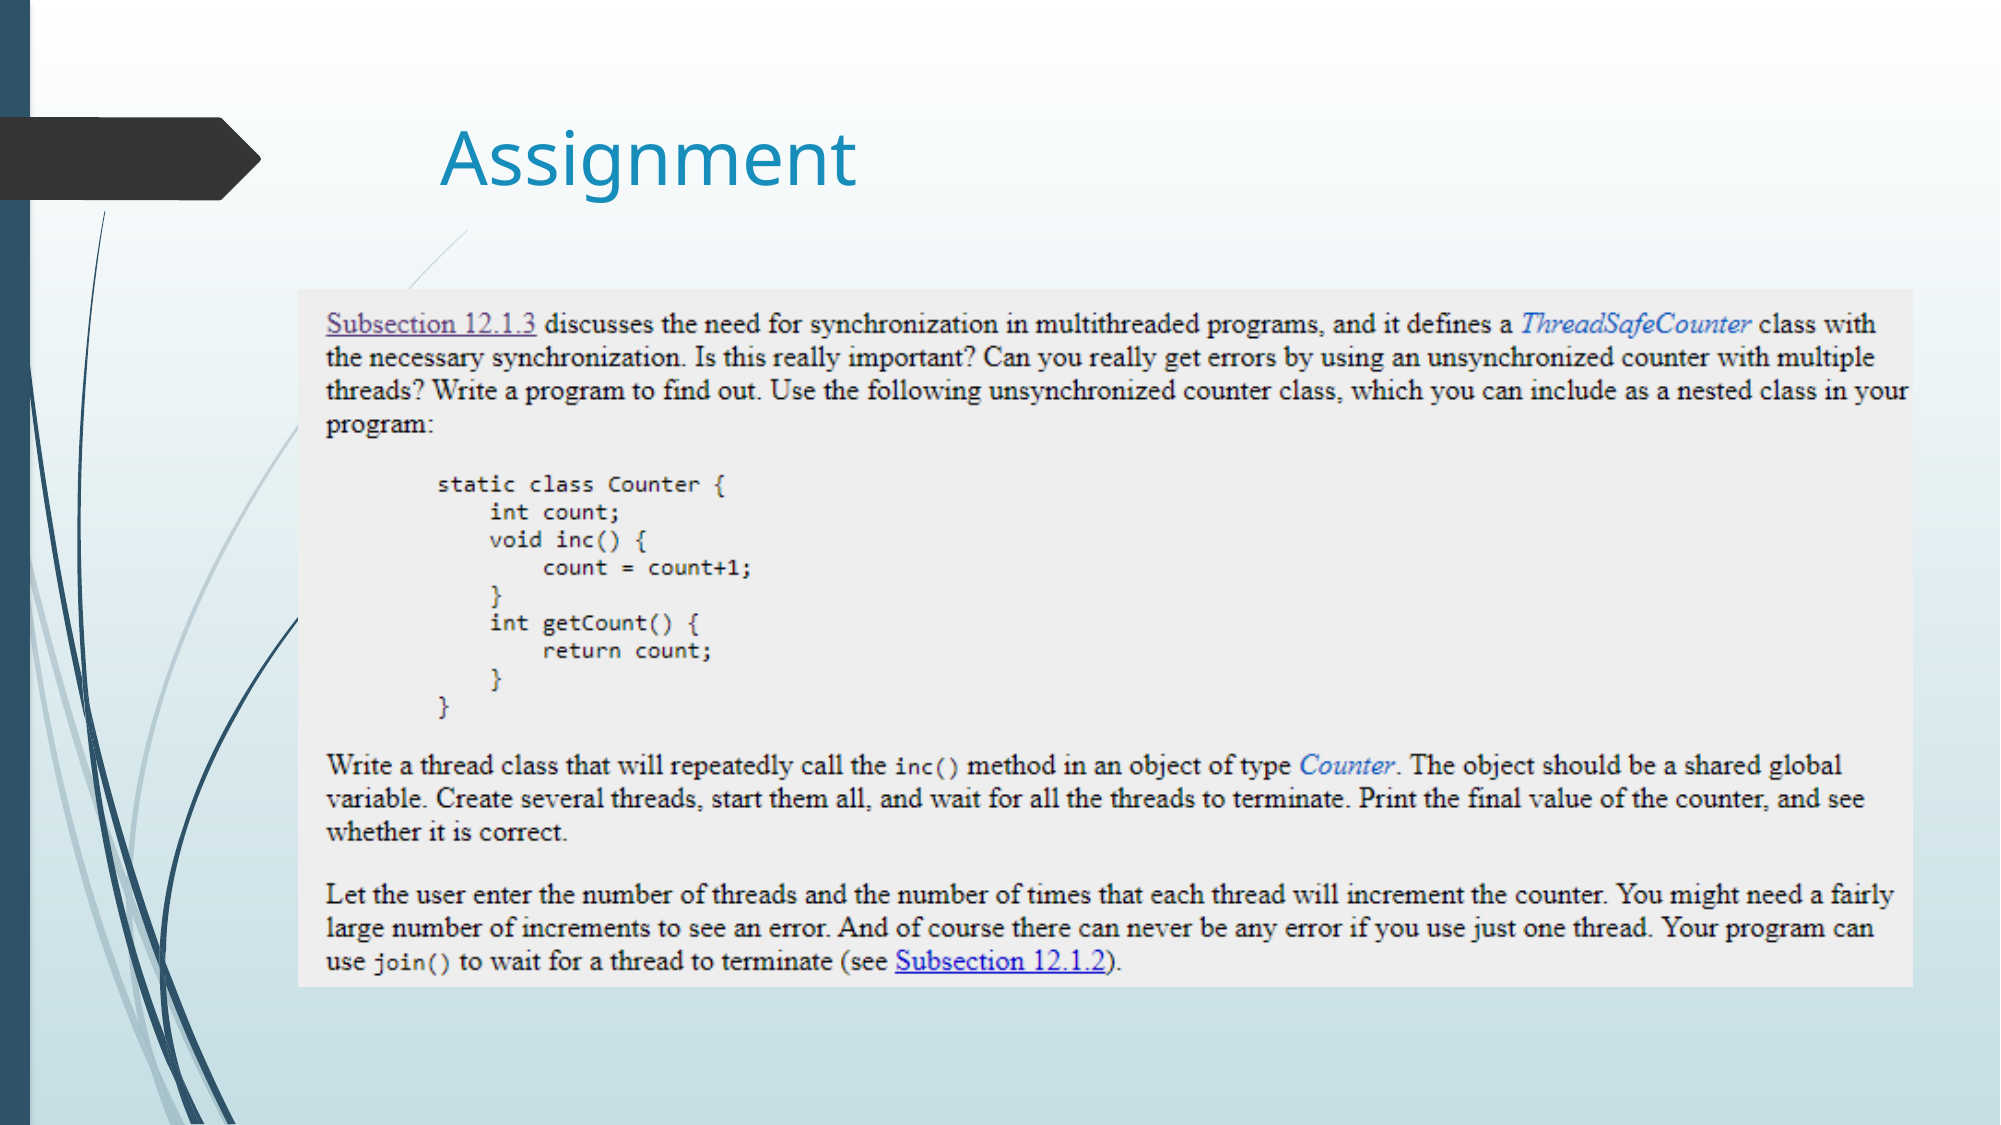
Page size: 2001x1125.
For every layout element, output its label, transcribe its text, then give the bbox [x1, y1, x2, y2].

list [298, 289, 1913, 987]
title Assignment [425, 102, 1888, 288]
